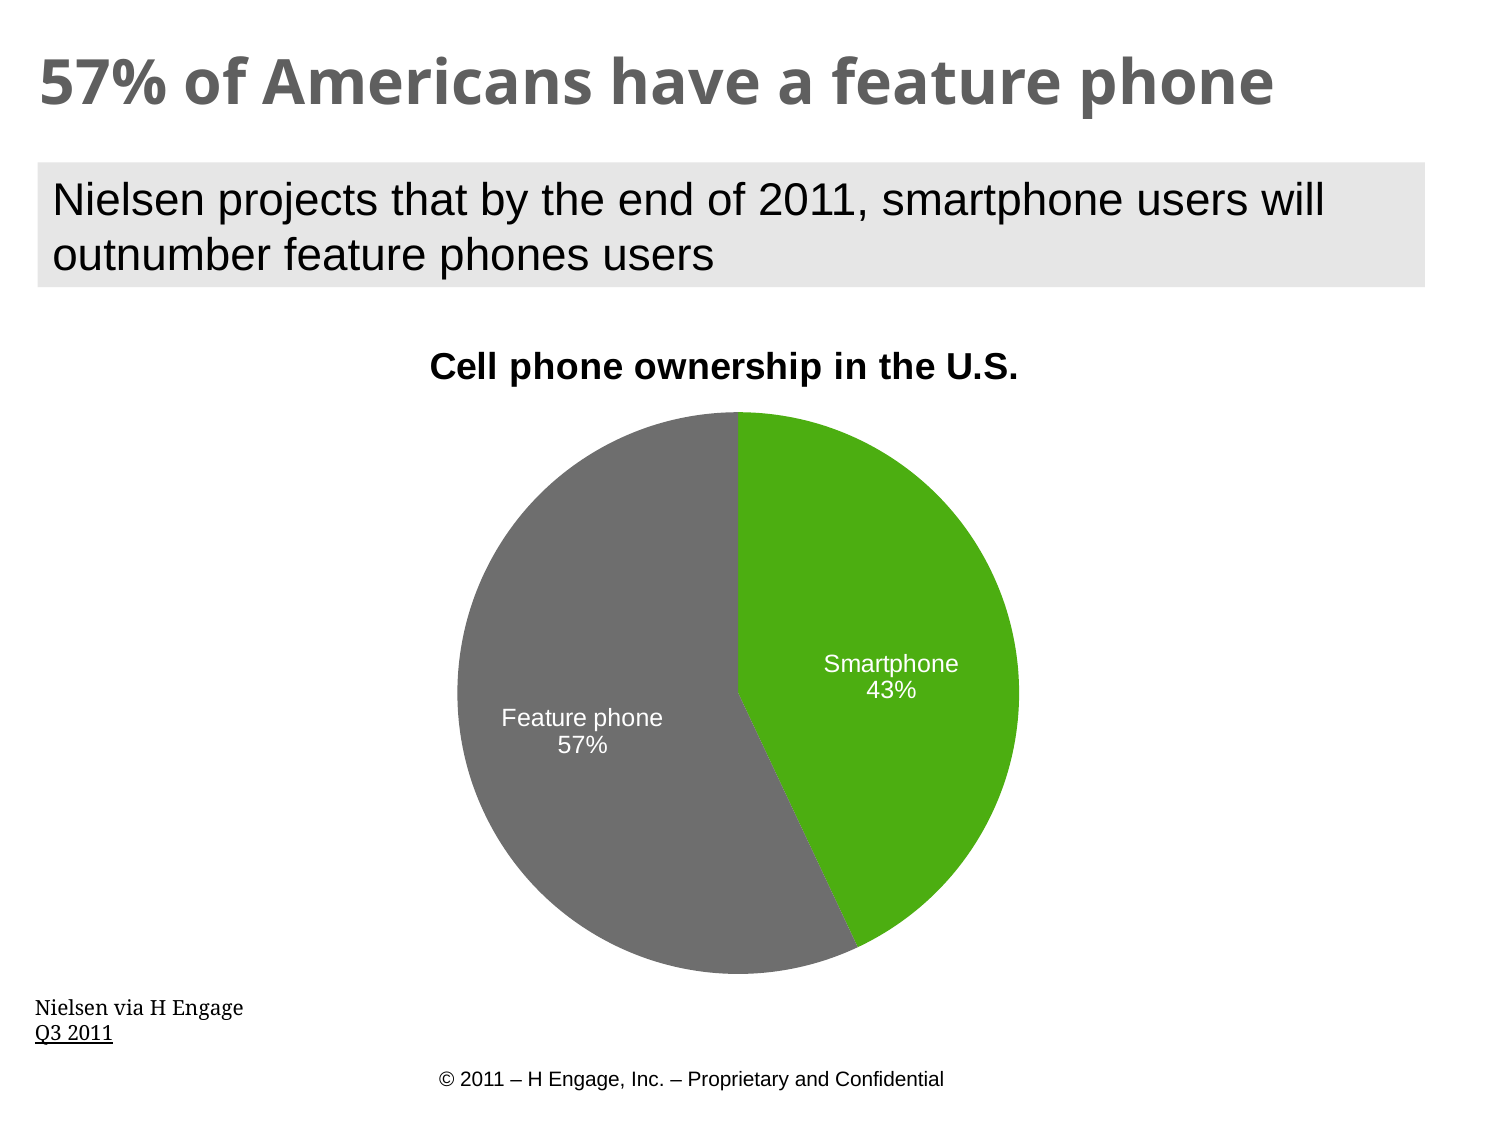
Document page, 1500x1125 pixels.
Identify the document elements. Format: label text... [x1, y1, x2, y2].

text_box Nielsen via H Engage Q3 2011 [19, 987, 259, 1053]
text_box Nielsen projects that by the end of 2011, smartphone users will outnumber feature phones users [37, 162, 1425, 288]
chart [37, 312, 1413, 988]
title 57% of Americans have a feature phone [24, 24, 1475, 125]
